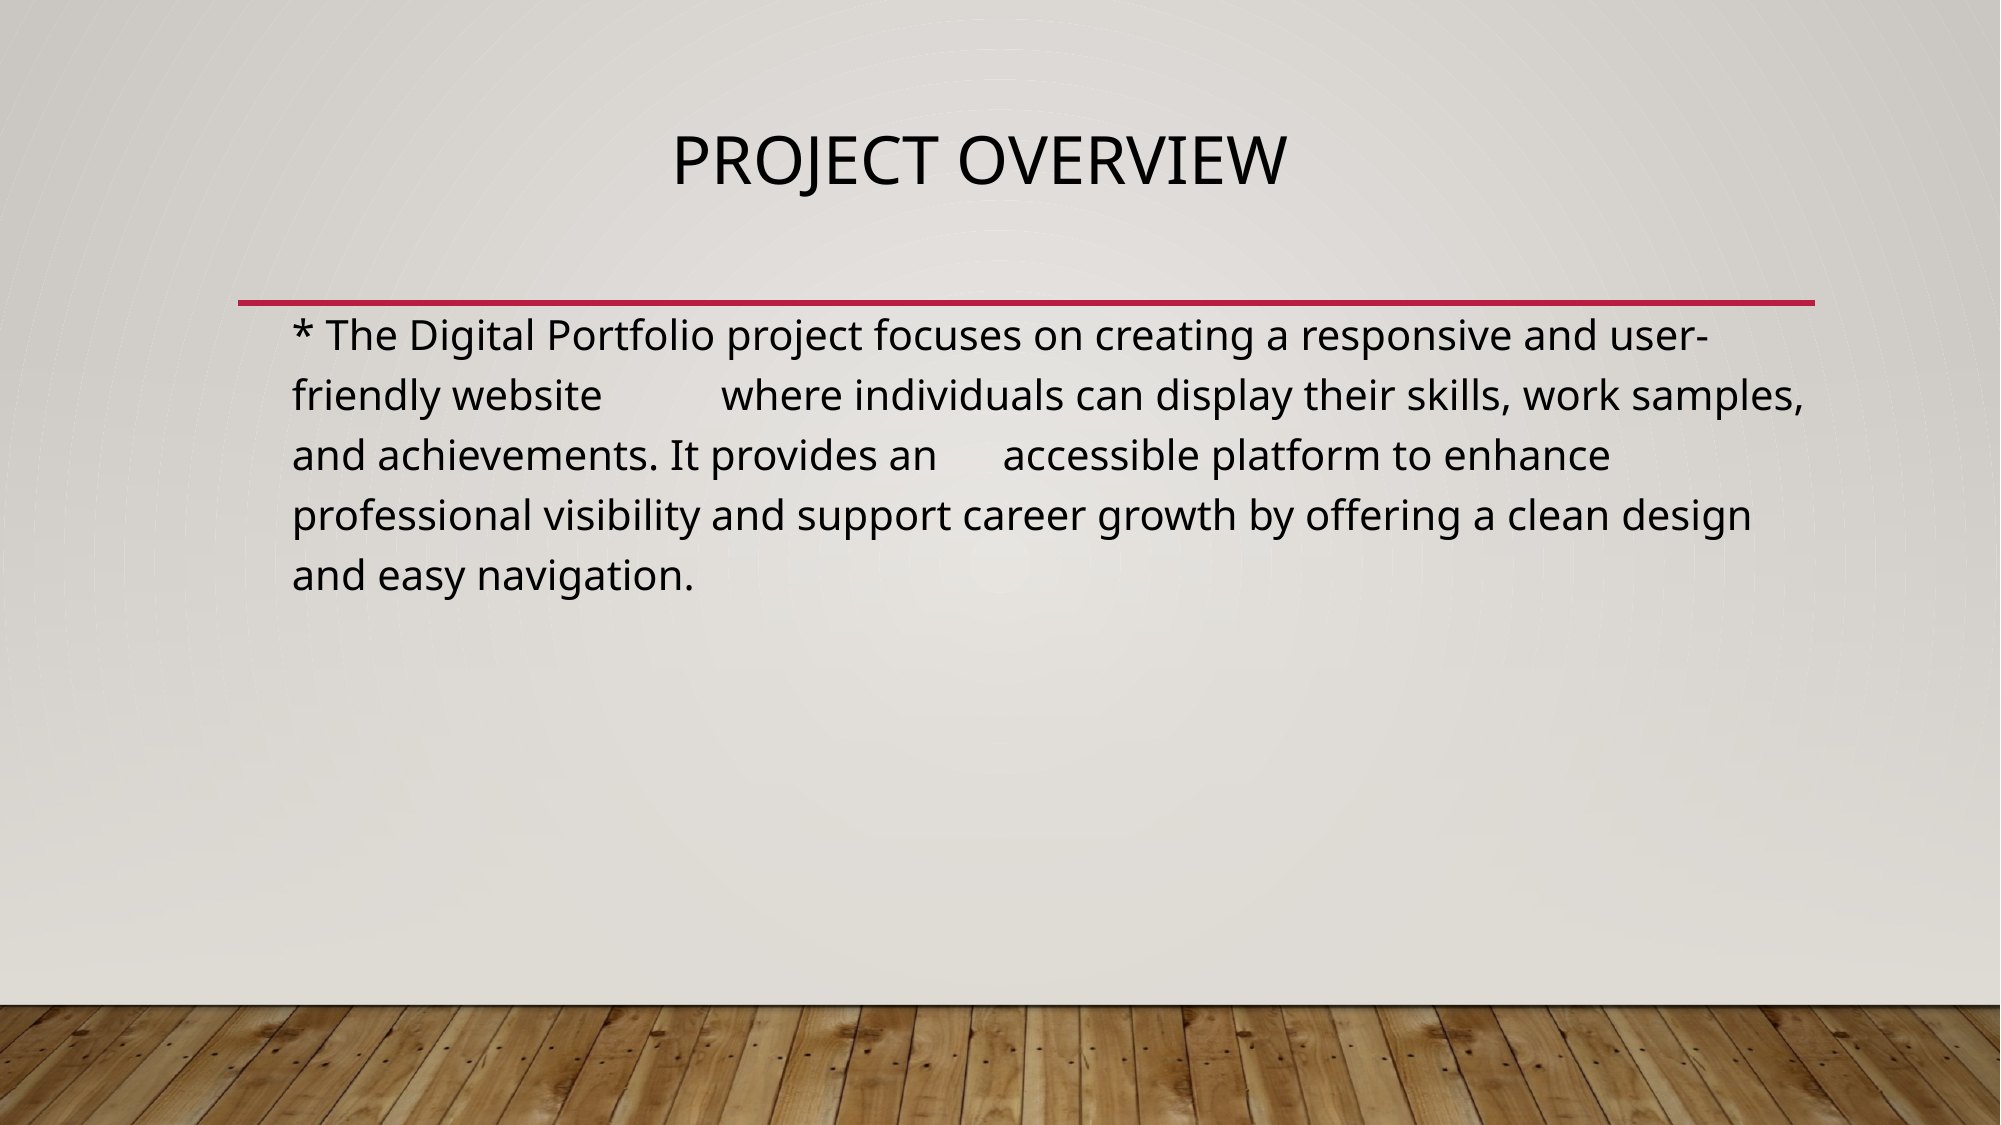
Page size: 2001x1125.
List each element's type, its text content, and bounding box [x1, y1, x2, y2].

list * The Digital Portfolio project focuses on creating a responsive and user-friendly website where individuals can display their skills, work samples, and achievements. It provides an accessible platform to enhance professional visibility and support career growth by offering a clean design and easy navigation. [276, 220, 1853, 787]
picture [0, 1005, 2000, 1125]
title Project overview [190, 119, 1766, 388]
